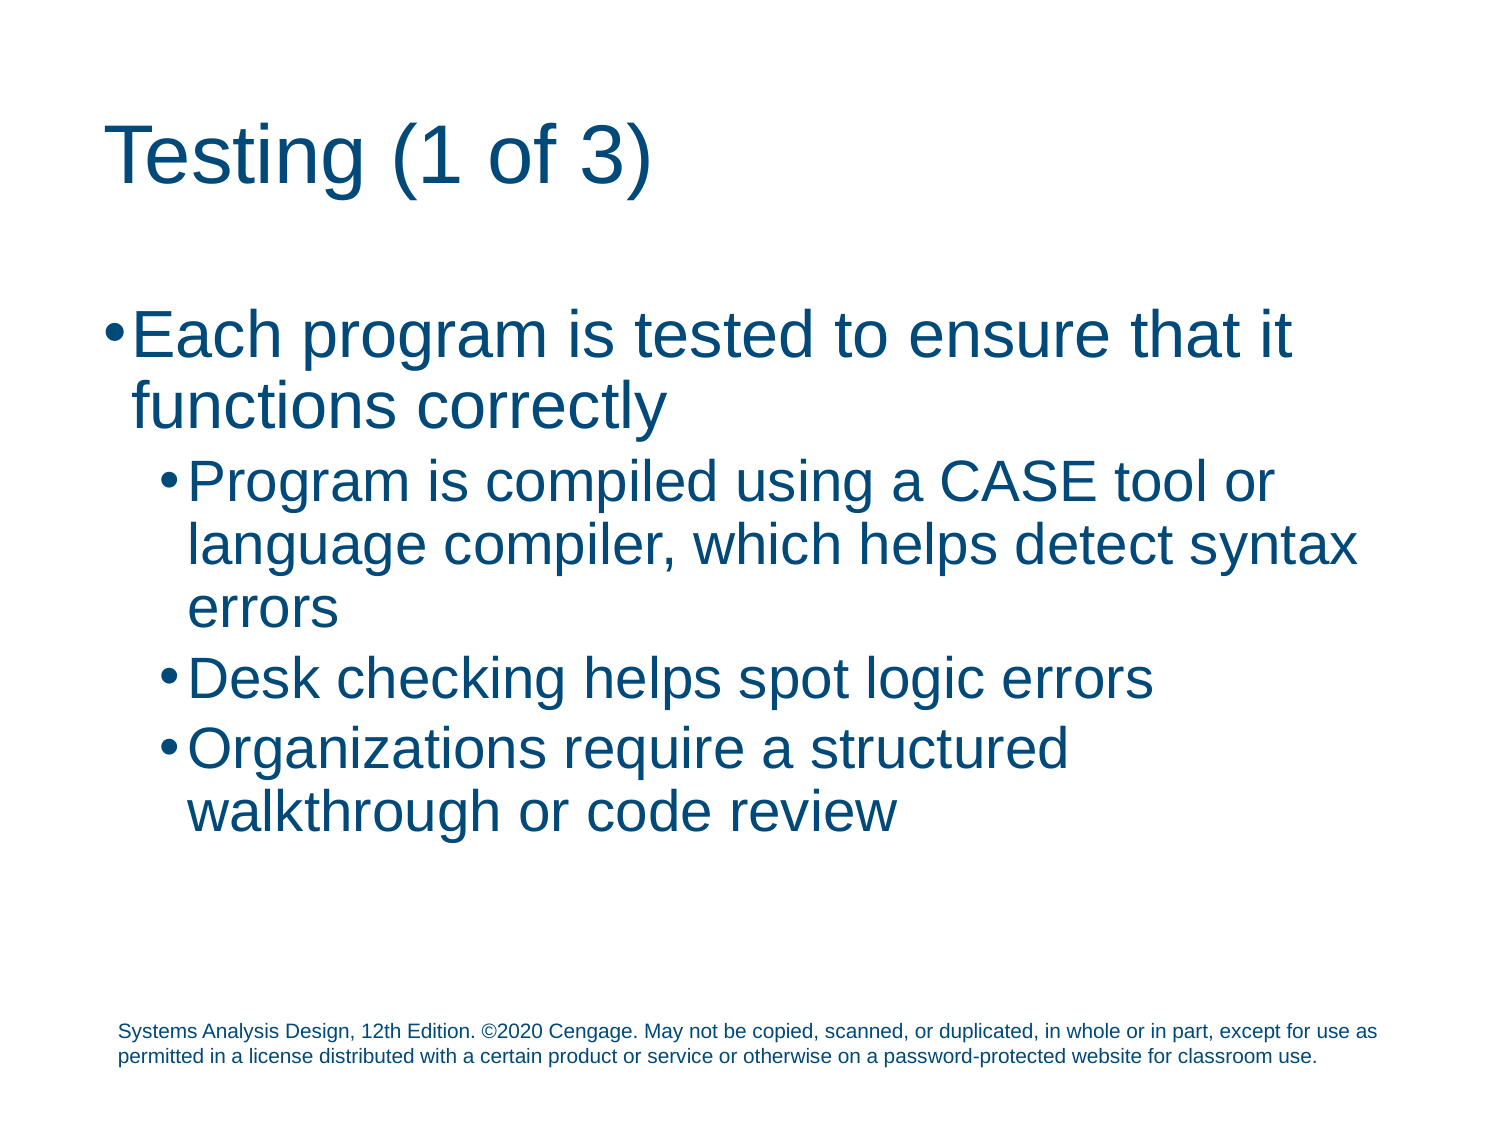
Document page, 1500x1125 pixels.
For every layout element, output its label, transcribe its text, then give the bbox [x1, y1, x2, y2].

list Each program is tested to ensure that it functions correctly Program is compiled using a CASE tool or language compiler, which helps detect syntax errors Desk checking helps spot logic errors Organizations require a structured walkthrough or code review [103, 299, 1397, 1009]
footer Systems Analysis Design, 12th Edition. ©2020 Cengage. May not be copied, scanned, or duplicated, in whole or in part, except for use as permitted in a license distributed with a certain product or service or otherwise on a password-protected website for classroom use. [103, 1009, 1397, 1070]
title Testing (1 of 3) [103, 111, 1397, 243]
